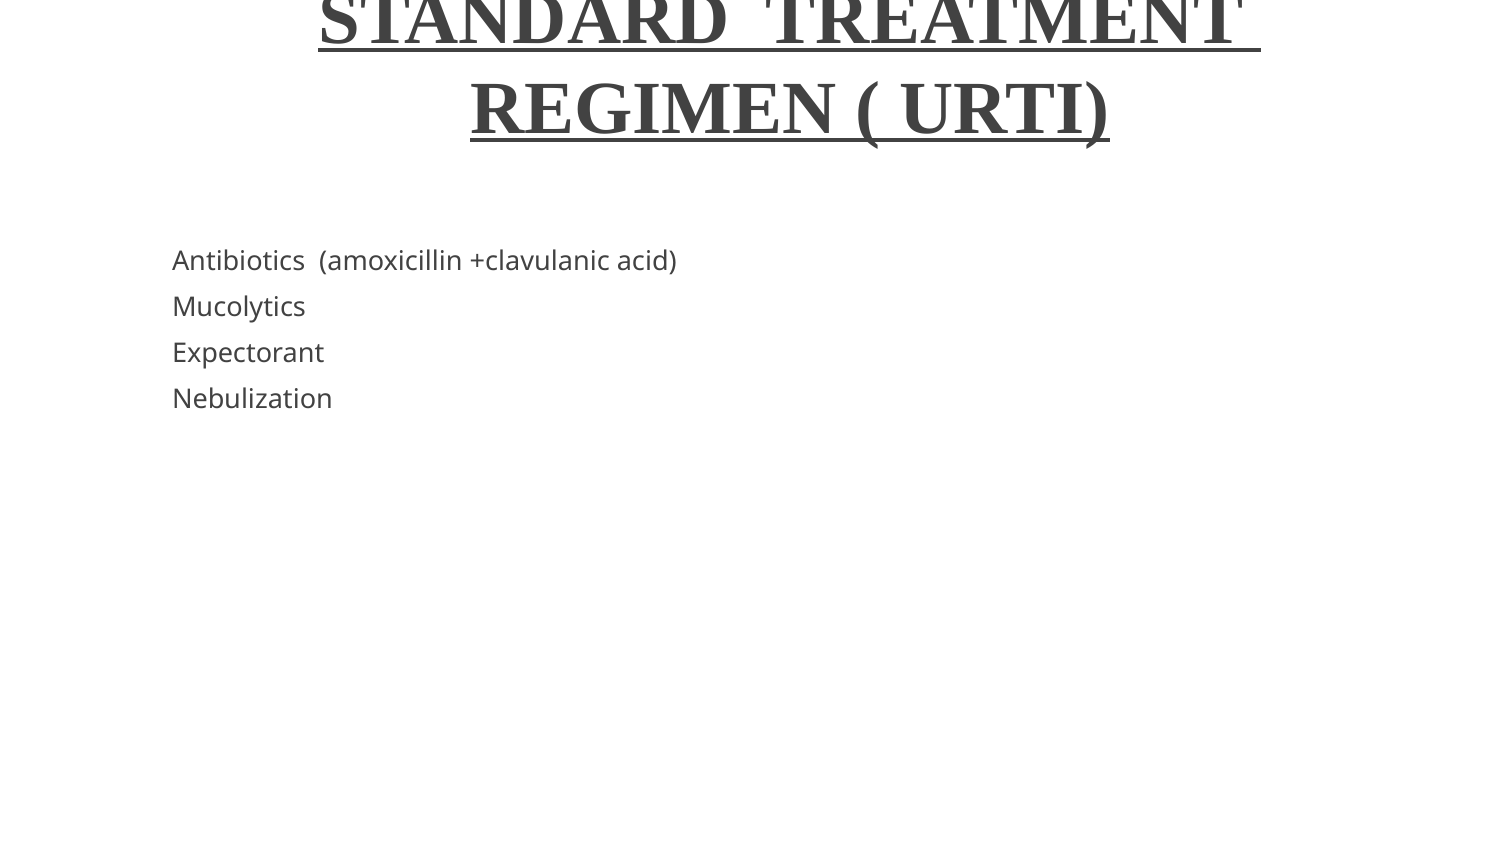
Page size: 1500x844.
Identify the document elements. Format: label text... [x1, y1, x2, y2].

title STANDARD TREATMENT REGIMEN ( URTI) [171, 49, 1409, 157]
list Antibiotics (amoxicillin +clavulanic acid) Mucolytics Expectorant Nebulization [112, 191, 1350, 599]
